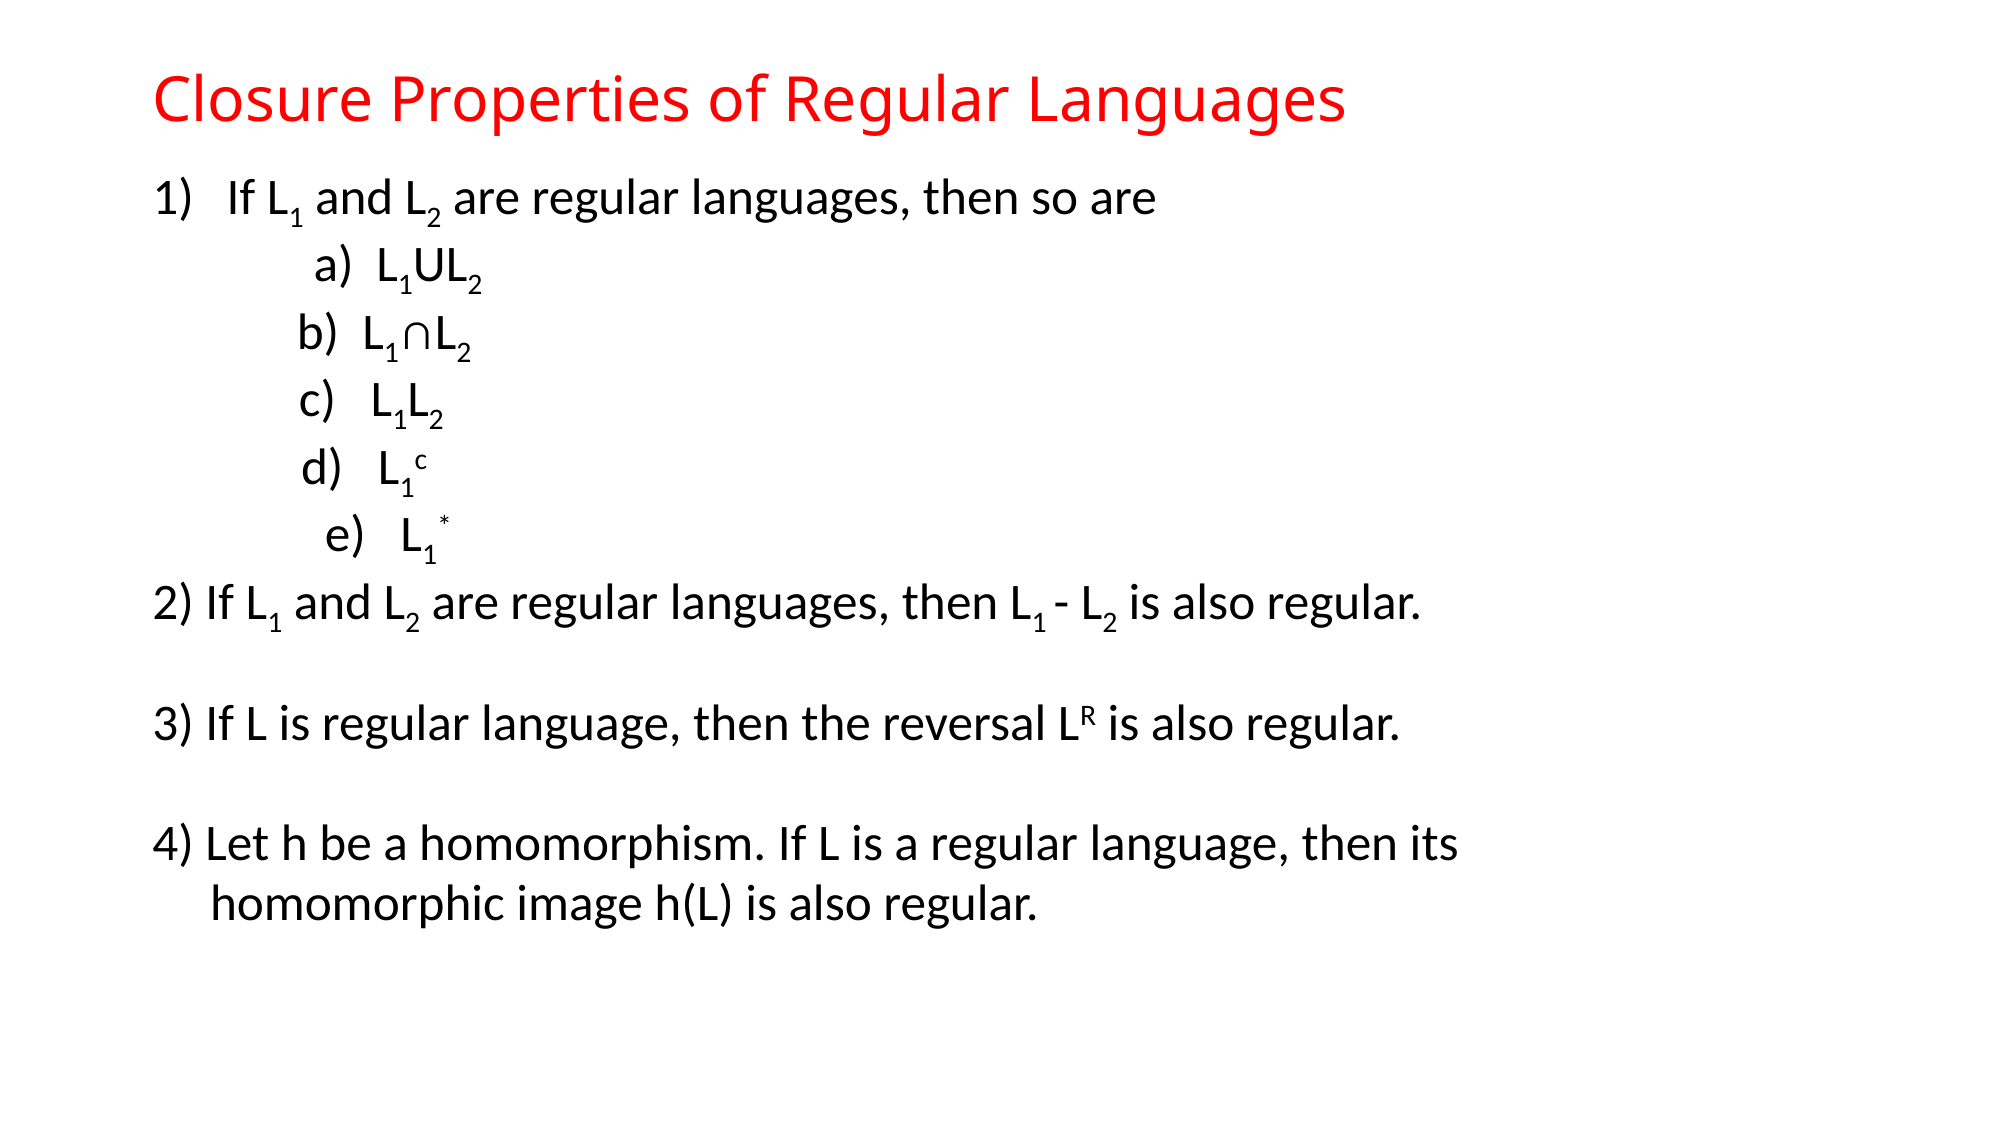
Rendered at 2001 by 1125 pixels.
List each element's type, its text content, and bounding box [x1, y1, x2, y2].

list If L1 and L2 are regular languages, then so are a) L1UL2 b) L1∩L2 c) L1L2 d) L1c e) L1* 2) If L1 and L2 are regular languages, then L1 - L2 is also regular. 3) If L is regular language, then the reversal LR is also regular. 4) Let h be a homomorphism. If L is a regular language, then its homomorphic image h(L) is also regular. [137, 156, 1863, 1017]
title Closure Properties of Regular Languages [137, 59, 1863, 144]
